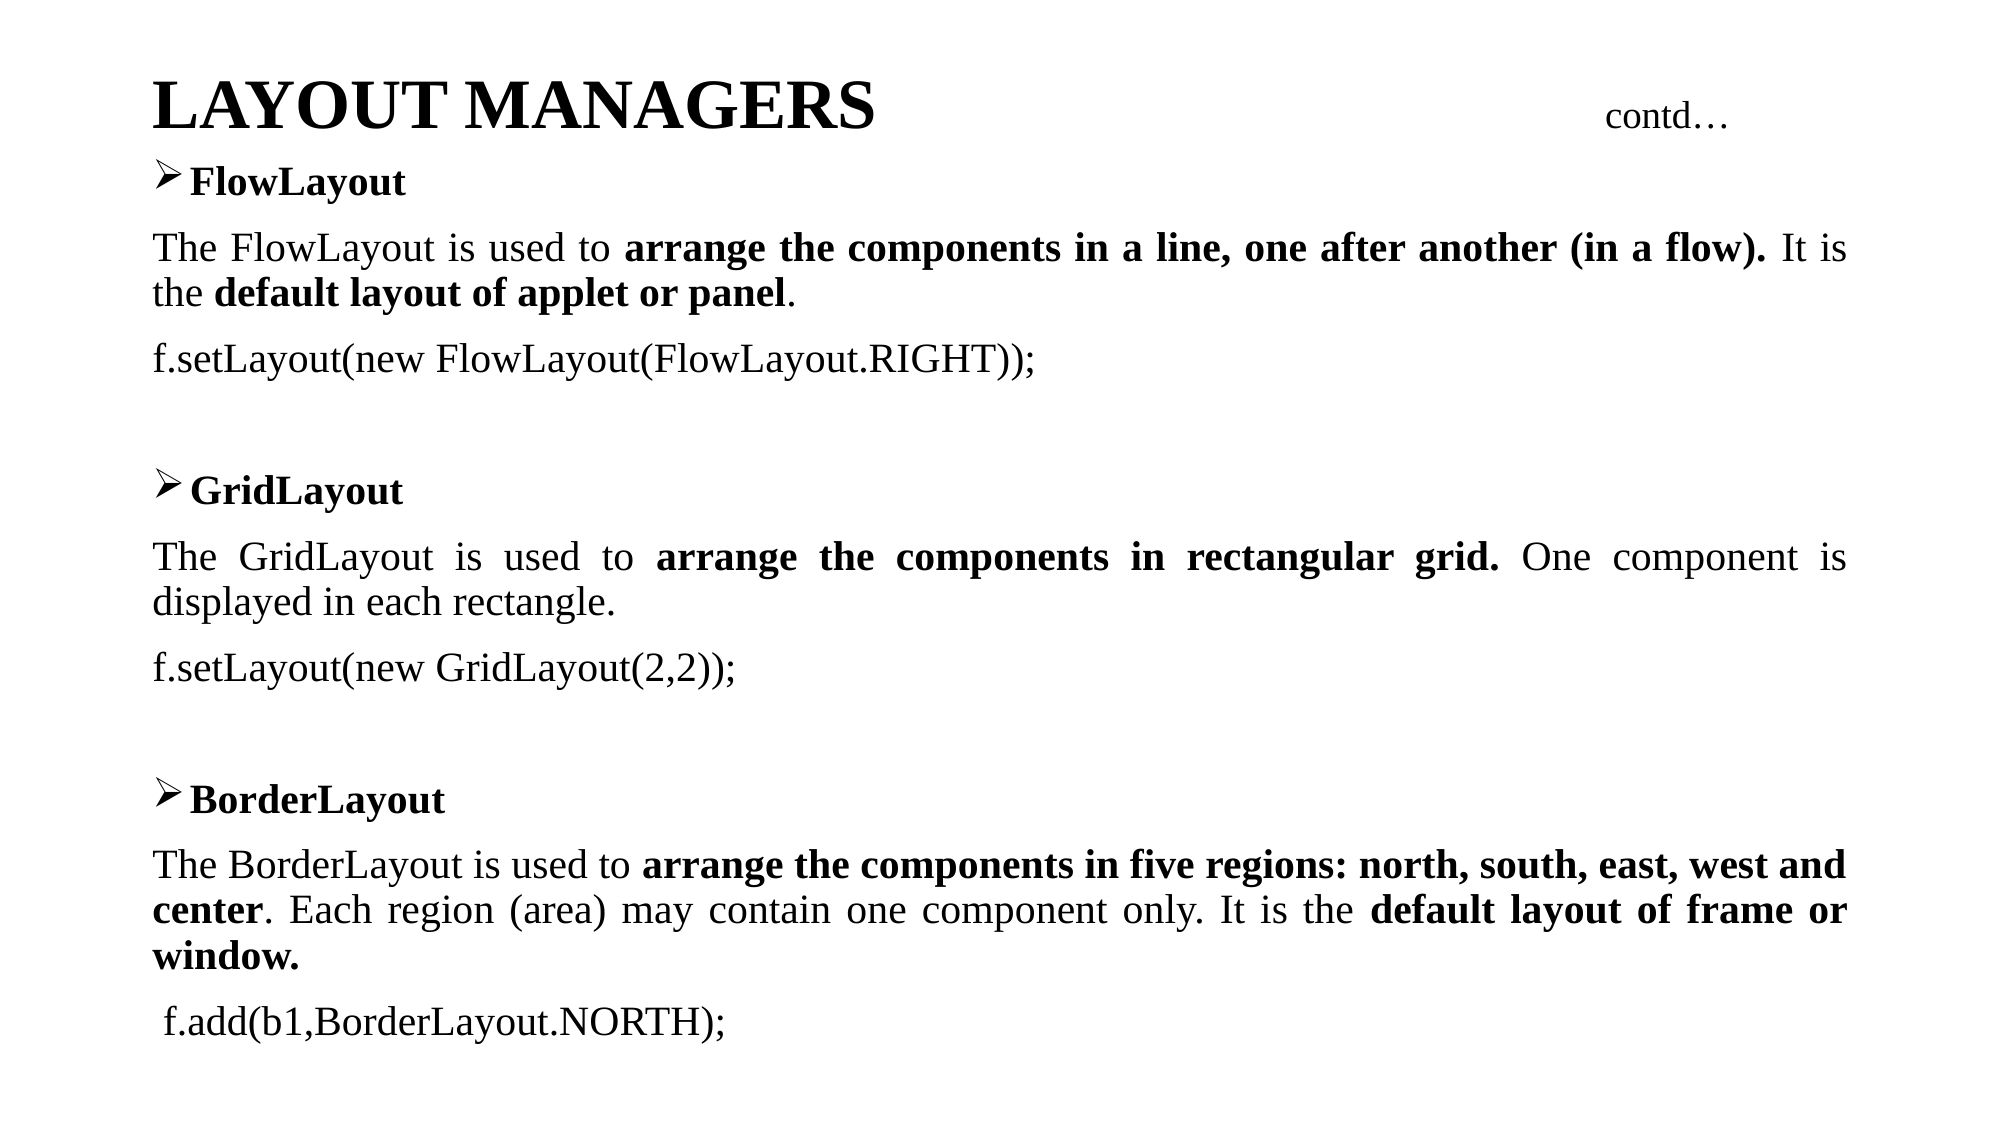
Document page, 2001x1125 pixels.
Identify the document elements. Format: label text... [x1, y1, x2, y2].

list FlowLayout The FlowLayout is used to arrange the components in a line, one after another (in a flow). It is the default layout of applet or panel. f.setLayout(new FlowLayout(FlowLayout.RIGHT)); GridLayout The GridLayout is used to arrange the components in rectangular grid. One component is displayed in each rectangle. f.setLayout(new GridLayout(2,2)); BorderLayout The BorderLayout is used to arrange the components in five regions: north, south, east, west and center. Each region (area) may contain one component only. It is the default layout of frame or window. f.add(b1,BorderLayout.NORTH); [137, 152, 1863, 1087]
title LAYOUT MANAGERS contd… [137, 59, 1863, 152]
